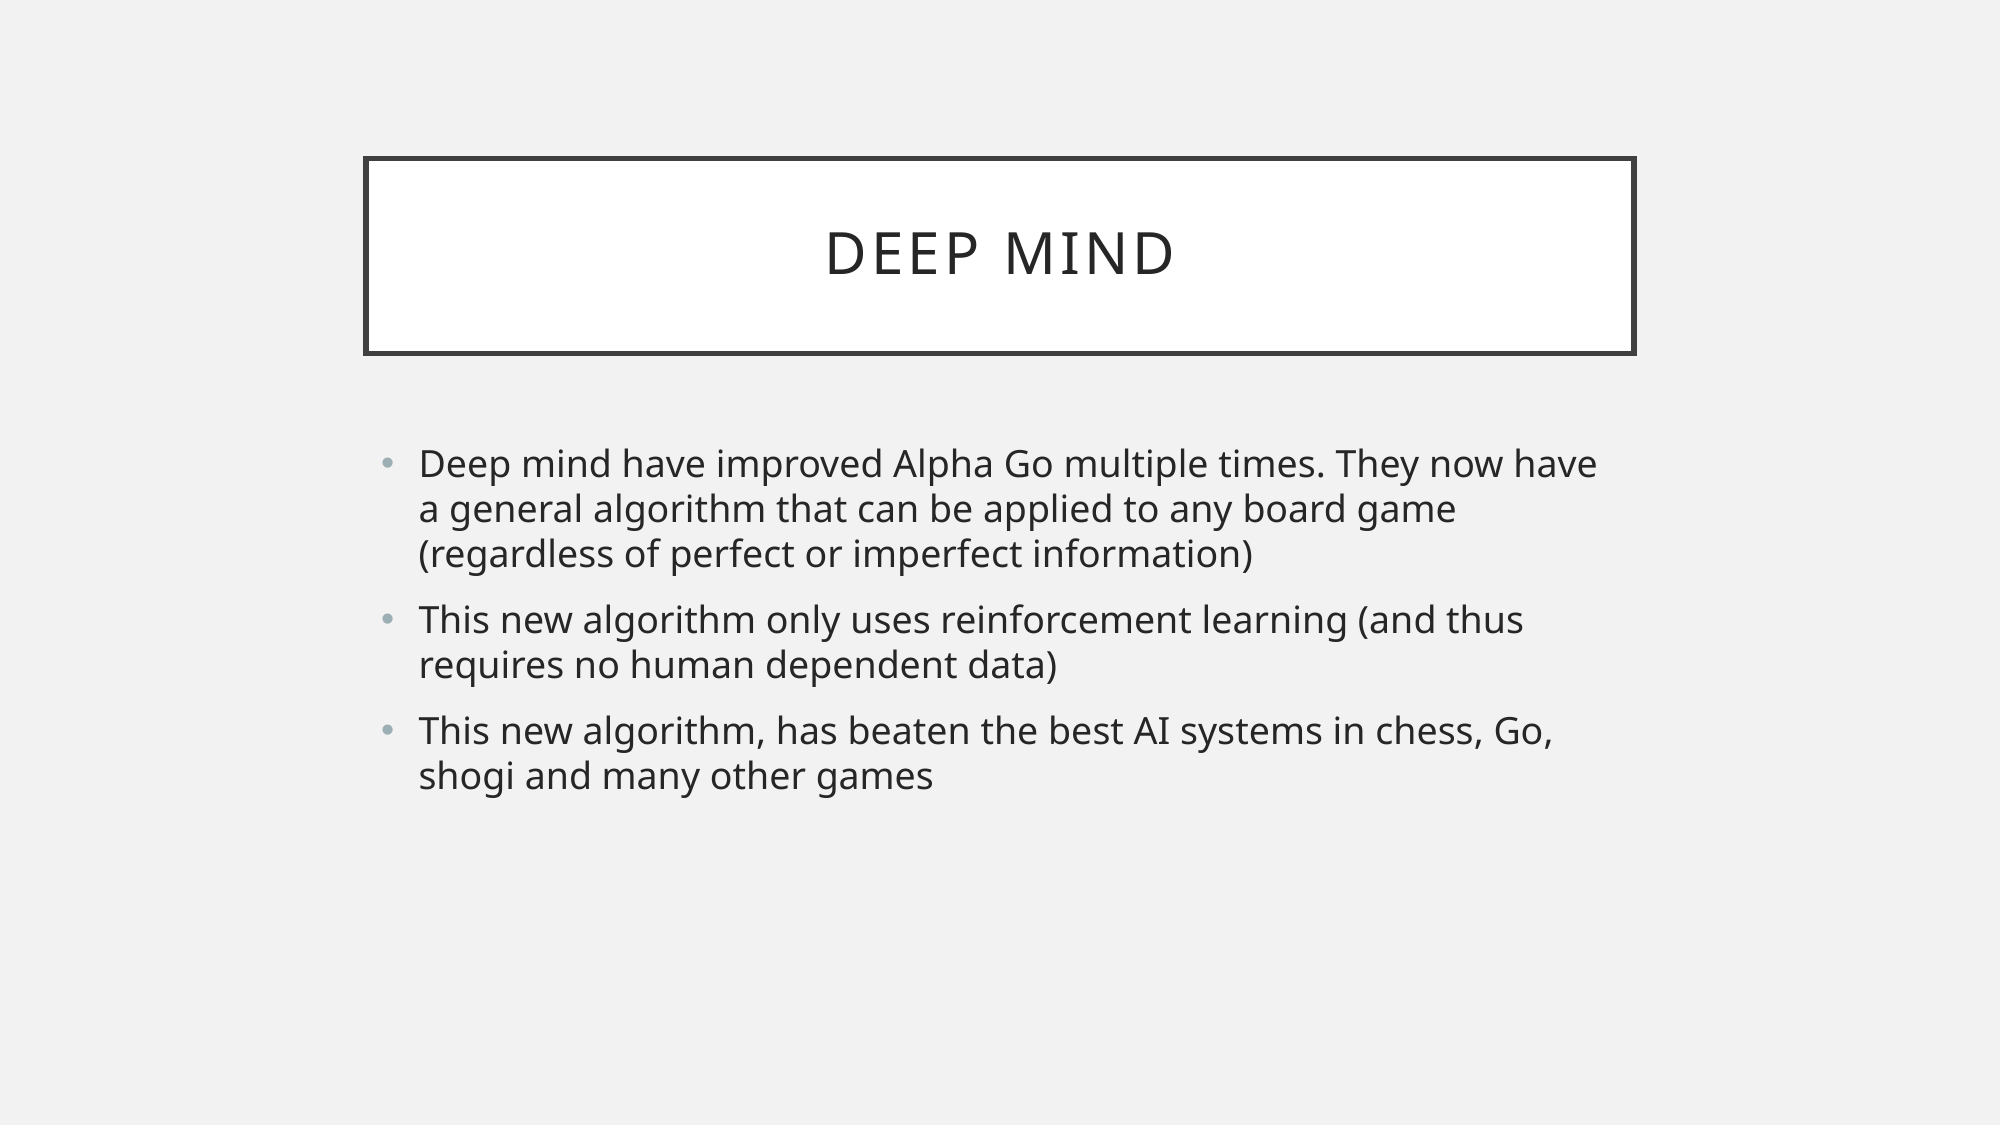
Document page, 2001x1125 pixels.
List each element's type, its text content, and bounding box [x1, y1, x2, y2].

list Deep mind have improved Alpha Go multiple times. They now have a general algorithm that can be applied to any board game (regardless of perfect or imperfect information) This new algorithm only uses reinforcement learning (and thus requires no human dependent data) This new algorithm, has beaten the best AI systems in chess, Go, shogi and many other games [366, 432, 1634, 942]
title Deep mind [363, 156, 1637, 356]
